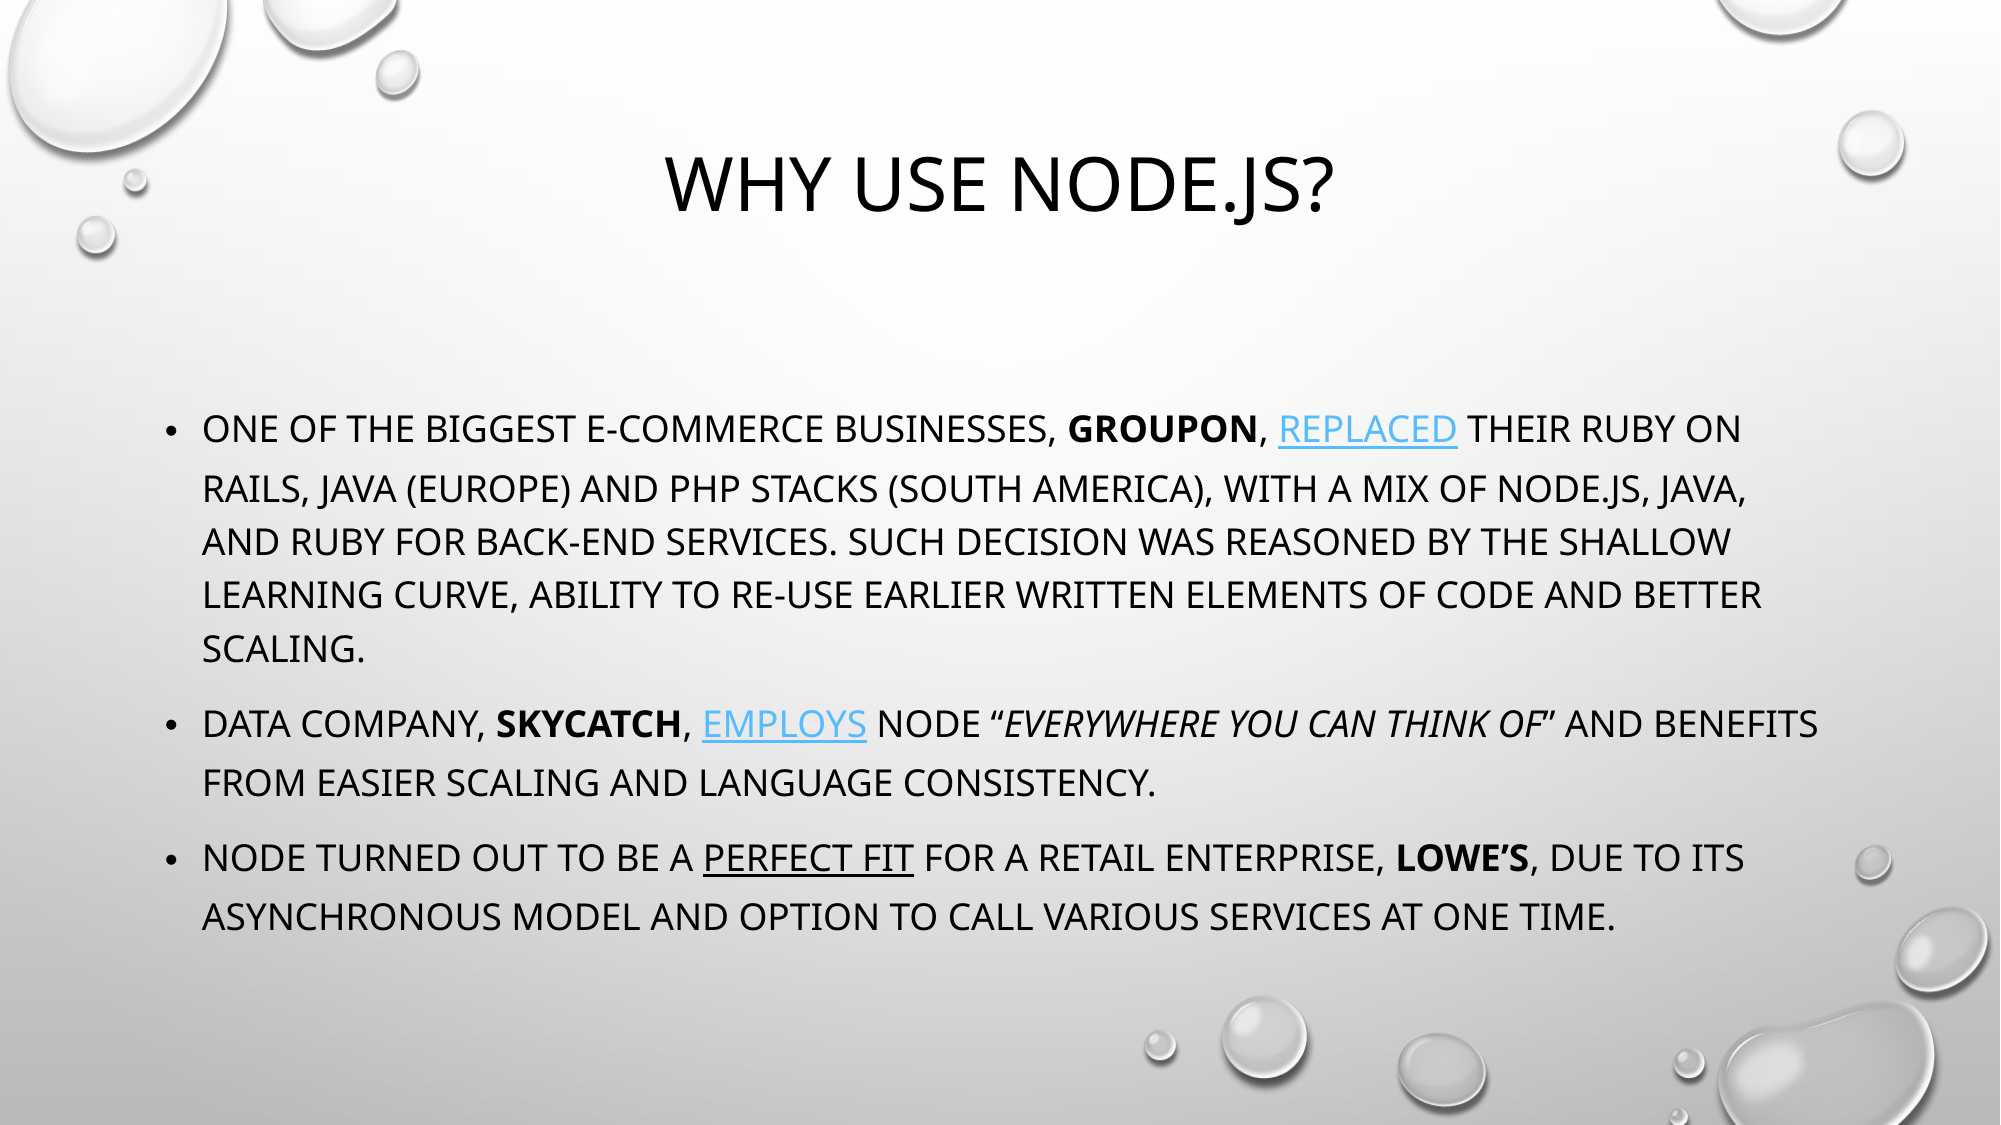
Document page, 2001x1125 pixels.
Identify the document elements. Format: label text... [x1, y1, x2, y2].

picture [0, 0, 2000, 1125]
list One of the biggest e-commerce businesses, Groupon, replaced their Ruby on Rails, Java (Europe) and PHP stacks (South America), with a mix of Node.js, Java, and Ruby for back-end services. Such decision was reasoned by the shallow learning curve, ability to re-use earlier written elements of code and better scaling. Data company, Skycatch, employs Node “everywhere you can think of” and benefits from easier scaling and language consistency. Node turned out to be a perfect fit for a retail enterprise, Lowe’s, due to its asynchronous model and option to call various services at one time. [149, 388, 1850, 950]
title Why use Node.js? [149, 101, 1851, 364]
